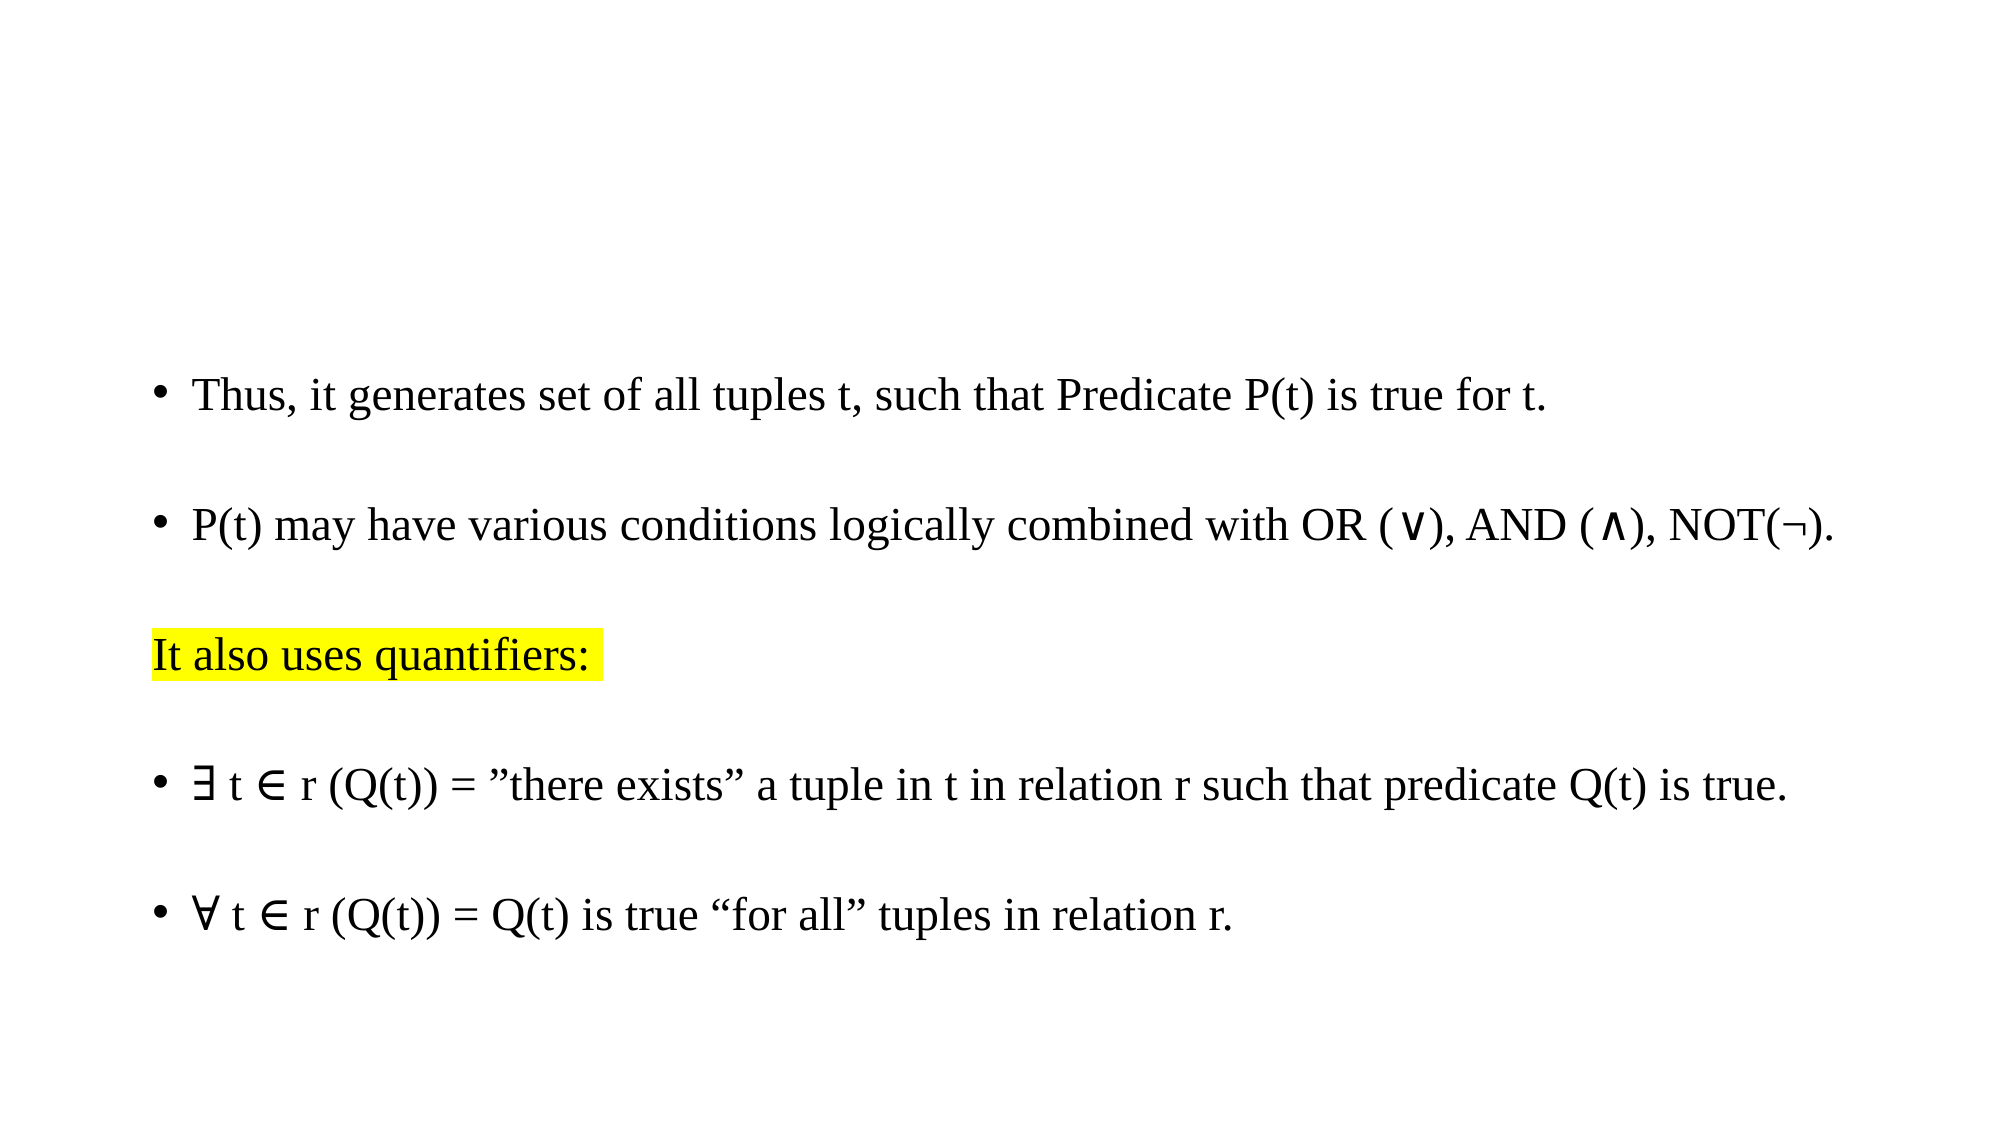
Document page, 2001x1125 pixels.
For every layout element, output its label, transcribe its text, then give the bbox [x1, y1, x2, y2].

list Thus, it generates set of all tuples t, such that Predicate P(t) is true for t. P(t) may have various conditions logically combined with OR (∨), AND (∧), NOT(¬). It also uses quantifiers: ∃ t ∈ r (Q(t)) = ”there exists” a tuple in t in relation r such that predicate Q(t) is true. ∀ t ∈ r (Q(t)) = Q(t) is true “for all” tuples in relation r. [137, 299, 1863, 1014]
